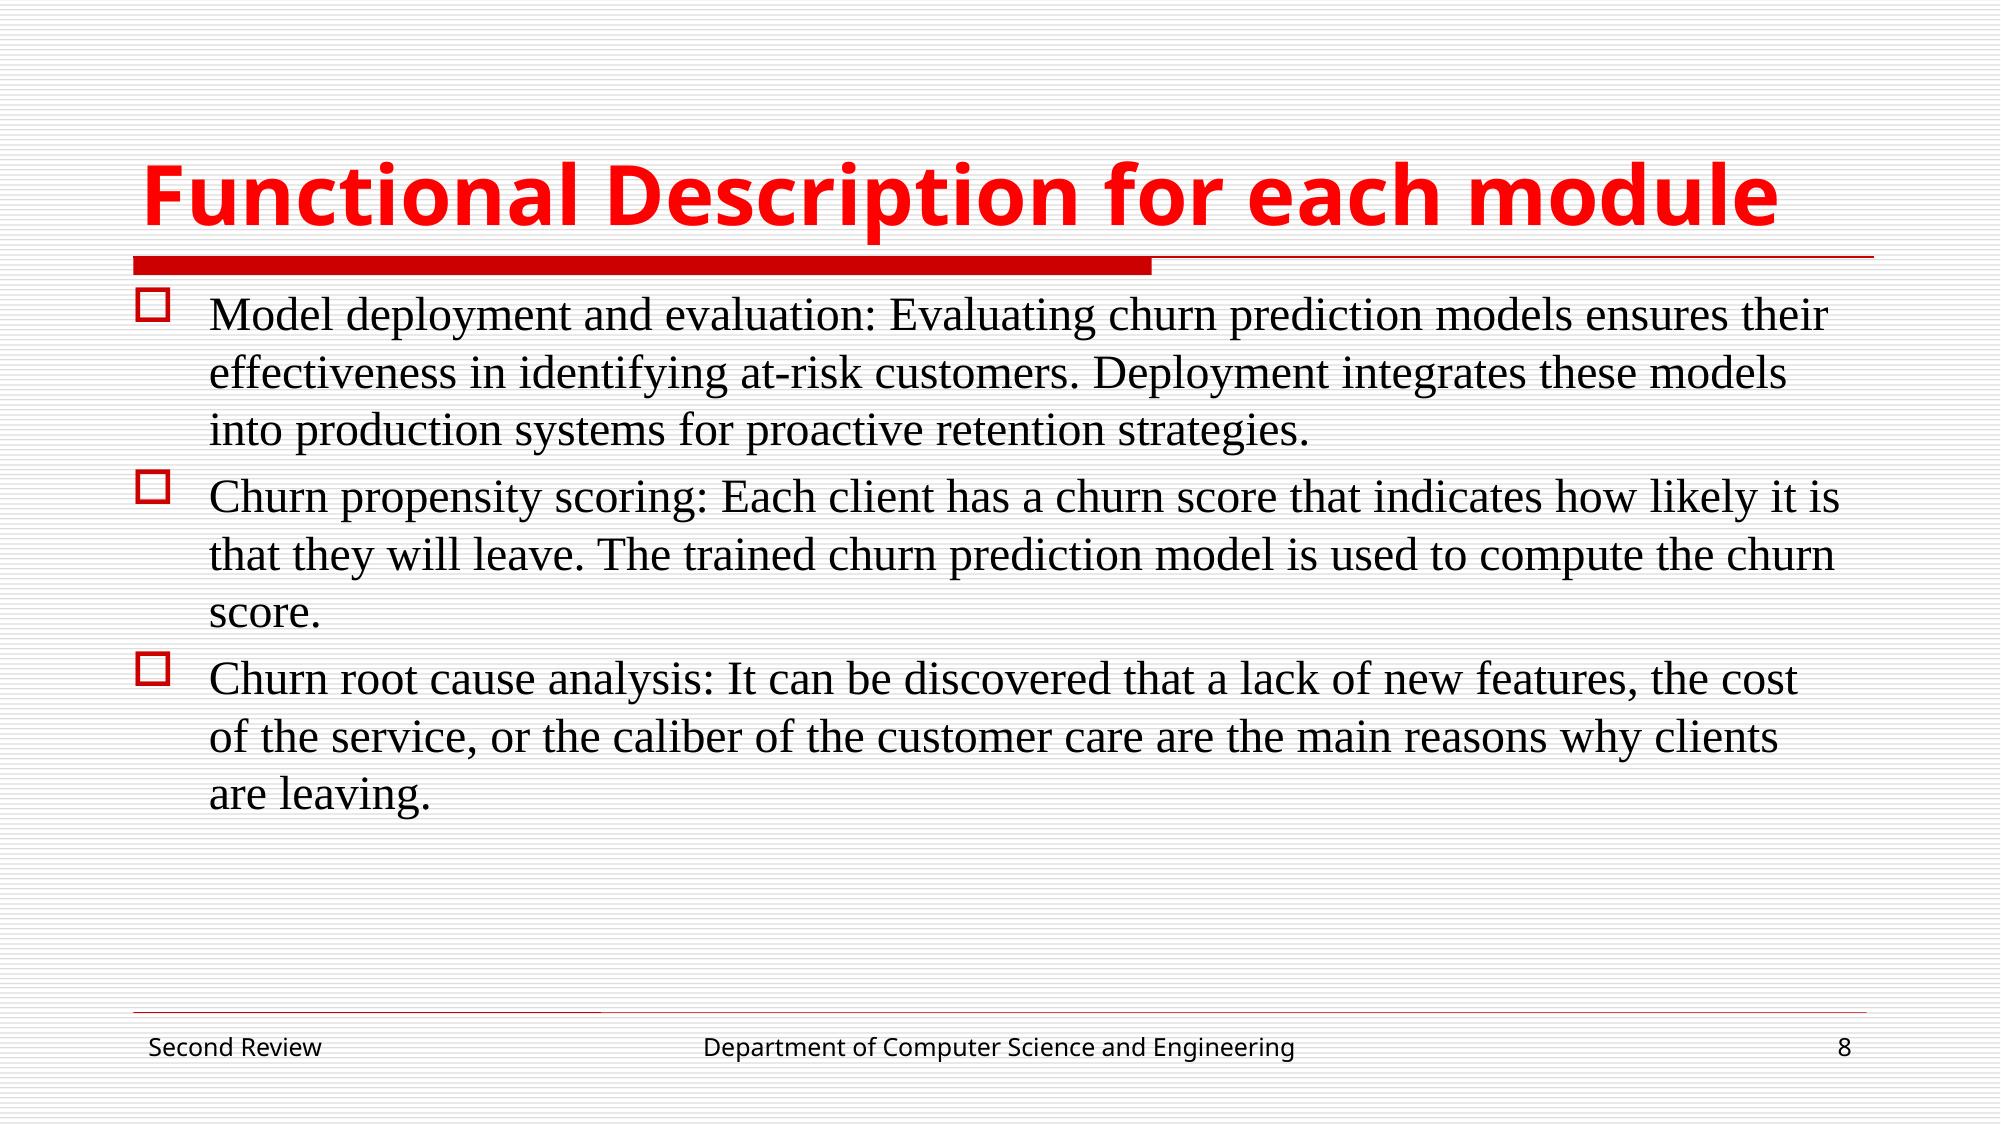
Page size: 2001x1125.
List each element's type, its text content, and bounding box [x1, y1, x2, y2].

footer Department of Computer Science and Engineering [683, 1024, 1317, 1103]
slide_number Second Review [133, 1024, 567, 1103]
slide_number 8 [1433, 1024, 1867, 1103]
list Model deployment and evaluation: Evaluating churn prediction models ensures their effectiveness in identifying at-risk customers. Deployment integrates these models into production systems for proactive retention strategies. Churn propensity scoring: Each client has a churn score that indicates how likely it is that they will leave. The trained churn prediction model is used to compute the churn score. Churn root cause analysis: It can be discovered that a lack of new features, the cost of the service, or the caliber of the customer care are the main reasons why clients are leaving. [116, 275, 1867, 976]
title Functional Description for each module [125, 50, 1876, 250]
picture [0, 0, 2001, 1125]
